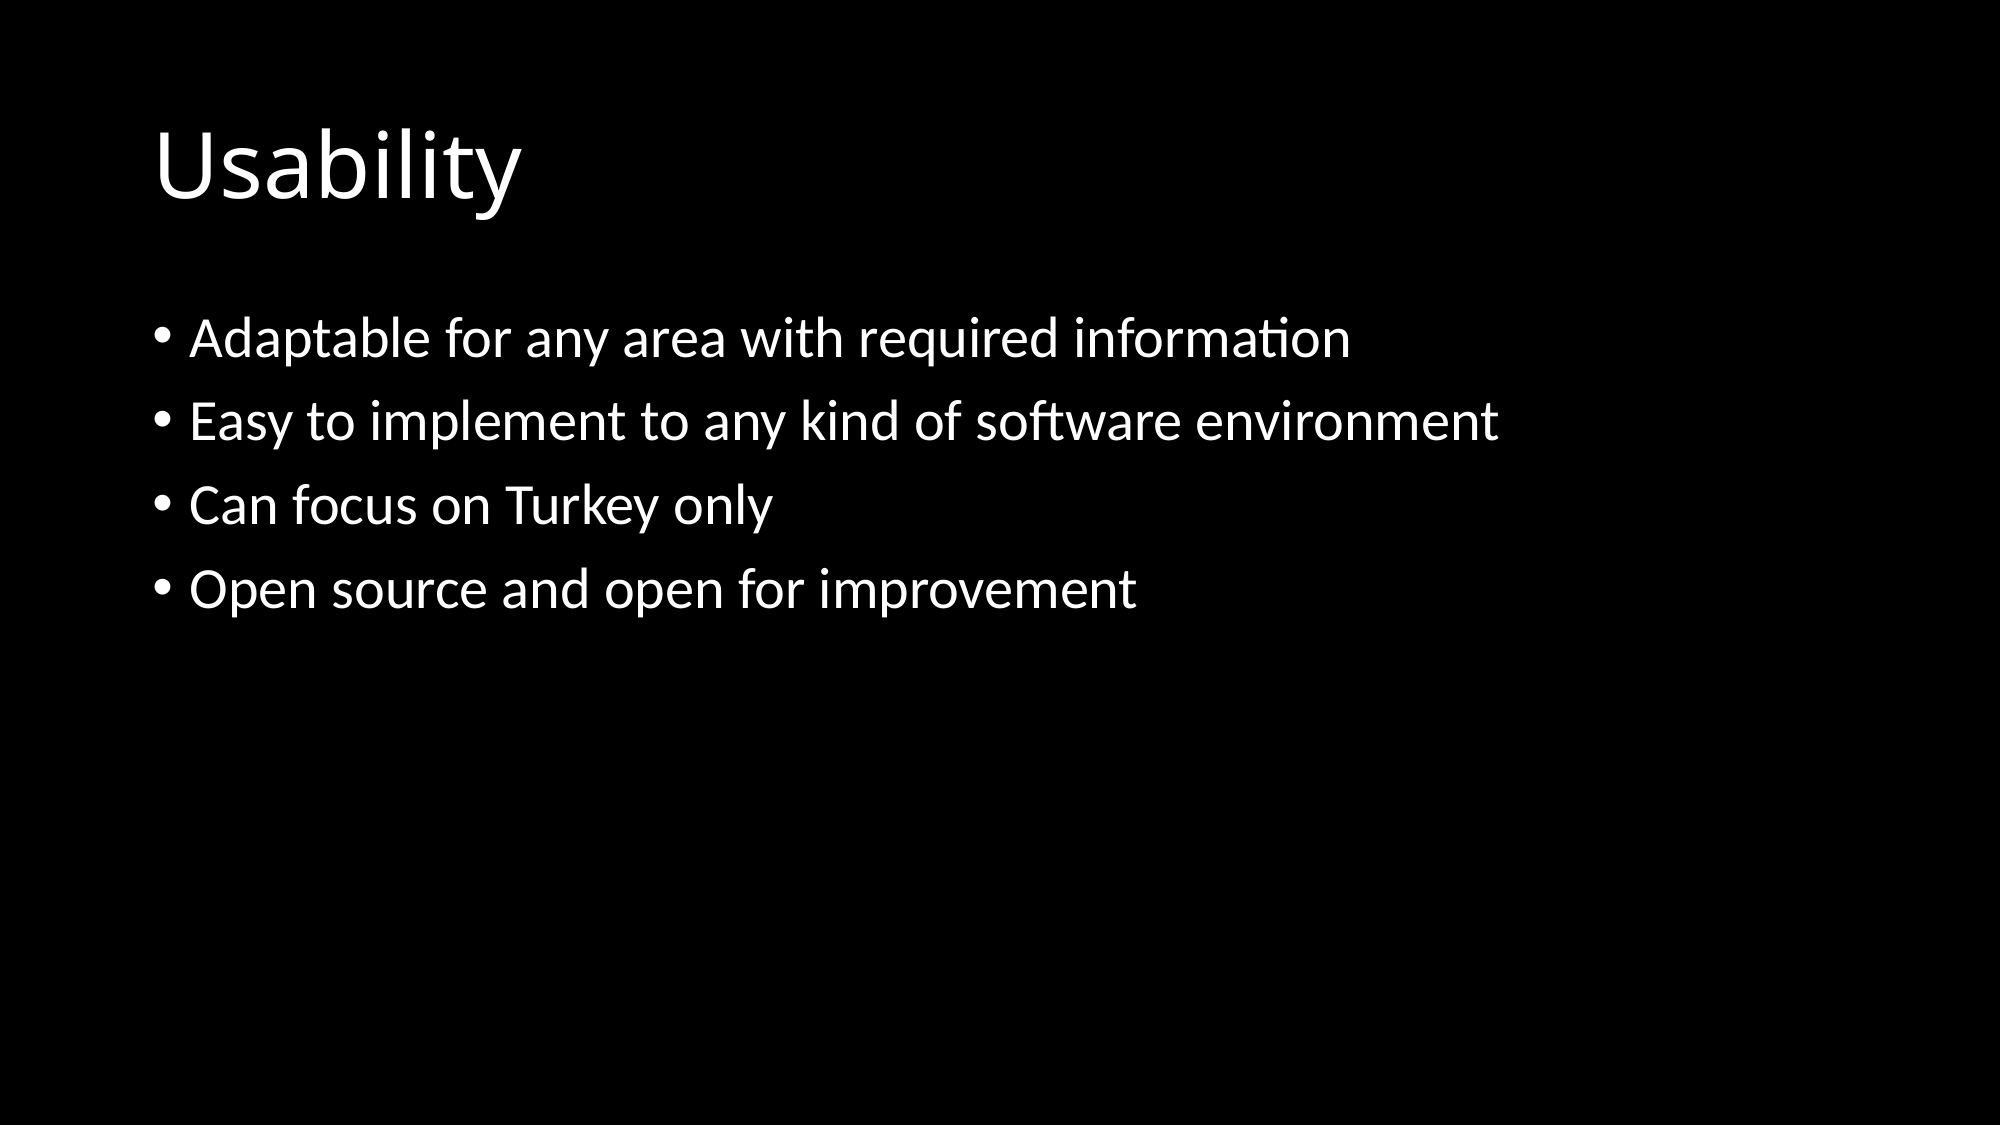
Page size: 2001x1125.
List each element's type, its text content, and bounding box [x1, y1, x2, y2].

list Adaptable for any area with required information Easy to implement to any kind of software environment Can focus on Turkey only Open source and open for improvement [137, 299, 1863, 1014]
title Usability [137, 59, 1863, 278]
